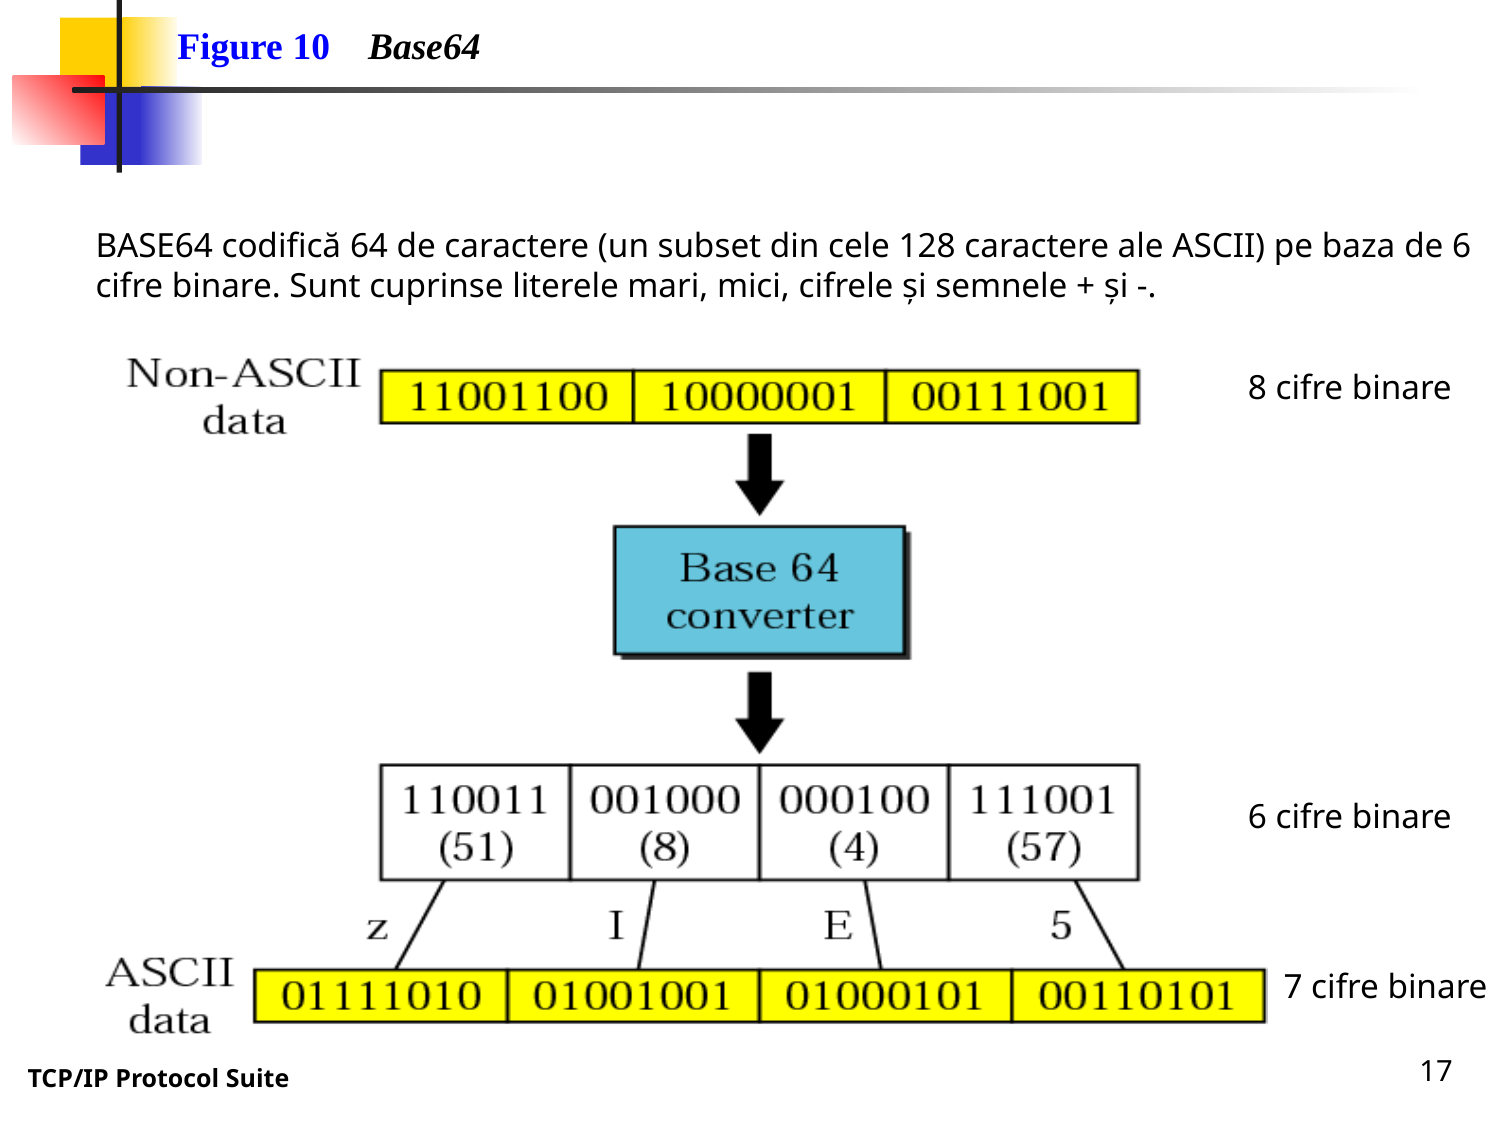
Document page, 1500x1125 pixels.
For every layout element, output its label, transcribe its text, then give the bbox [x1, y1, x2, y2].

text_box Figure 10 Base64 [162, 14, 1100, 75]
footer TCP/IP Protocol Suite [12, 1025, 488, 1100]
text_box [116, 93, 122, 173]
text_box [72, 87, 1423, 93]
text_box BASE64 codifică 64 de caractere (un subset din cele 128 caractere ale ASCII) pe baza de 6 cifre binare. Sunt cuprinse literele mari, mici, cifrele și semnele + și -. [80, 216, 1498, 312]
slide_number 17 [1155, 1024, 1468, 1100]
text_box [122, 17, 177, 86]
text_box 6 cifre binare [1268, 787, 1467, 843]
text_box [80, 93, 116, 165]
text_box [60, 17, 116, 86]
text_box [12, 75, 105, 145]
picture [104, 351, 1268, 1046]
text_box [122, 93, 141, 165]
text_box 7 cifre binare [1268, 957, 1500, 1013]
text_box 8 cifre binare [1268, 359, 1467, 414]
text_box [141, 93, 202, 165]
text_box [116, 0, 122, 87]
